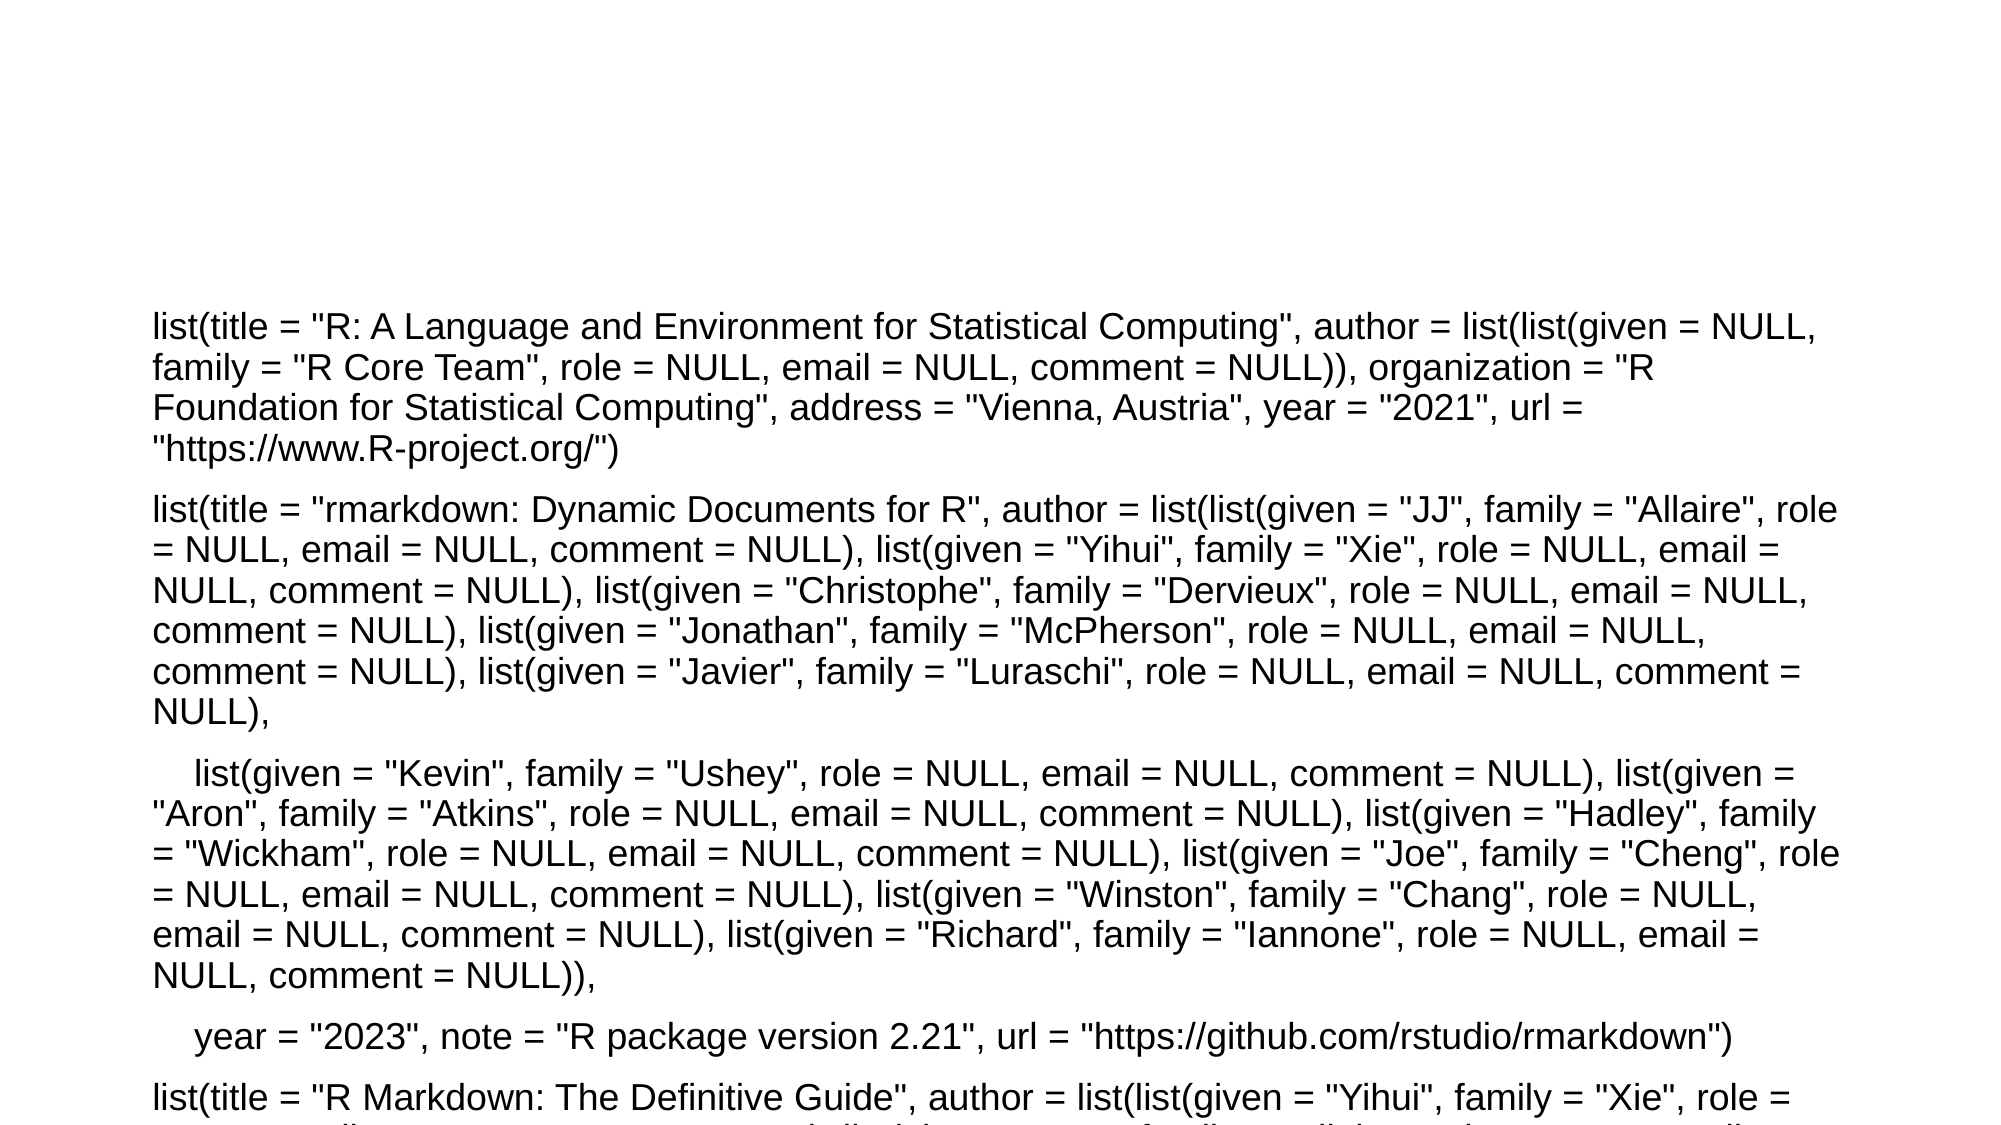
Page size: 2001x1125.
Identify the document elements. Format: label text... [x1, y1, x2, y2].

list list(title = "R: A Language and Environment for Statistical Computing", author = list(list(given = NULL, family = "R Core Team", role = NULL, email = NULL, comment = NULL)), organization = "R Foundation for Statistical Computing", address = "Vienna, Austria", year = "2021", url = "https://www.R-project.org/") list(title = "rmarkdown: Dynamic Documents for R", author = list(list(given = "JJ", family = "Allaire", role = NULL, email = NULL, comment = NULL), list(given = "Yihui", family = "Xie", role = NULL, email = NULL, comment = NULL), list(given = "Christophe", family = "Dervieux", role = NULL, email = NULL, comment = NULL), list(given = "Jonathan", family = "McPherson", role = NULL, email = NULL, comment = NULL), list(given = "Javier", family = "Luraschi", role = NULL, email = NULL, comment = NULL), list(given = "Kevin", family = "Ushey", role = NULL, email = NULL, comment = NULL), list(given = "Aron", family = "Atkins", role = NULL, email = NULL, comment = NULL), list(given = "Hadley", family = "Wickham", role = NULL, email = NULL, comment = NULL), list(given = "Joe", family = "Cheng", role = NULL, email = NULL, comment = NULL), list(given = "Winston", family = "Chang", role = NULL, email = NULL, comment = NULL), list(given = "Richard", family = "Iannone", role = NULL, email = NULL, comment = NULL)), year = "2023", note = "R package version 2.21", url = "https://github.com/rstudio/rmarkdown") list(title = "R Markdown: The Definitive Guide", author = list(list(given = "Yihui", family = "Xie", role = NULL, email = NULL, comment = NULL), list(given = "J.J.", family = "Allaire", role = NULL, email = NULL, comment = NULL), list(given = "Garrett", family = "Grolemund", role = NULL, email = NULL, comment = NULL)), publisher = "Chapman and Hall/CRC", address = "Boca Raton, Florida", year = "2018", isbn = "9781138359338", url = "https://bookdown.org/yihui/rmarkdown") list(title = "R Markdown Cookbook", author = list(list(given = "Yihui", family = "Xie", role = NULL, email = NULL, comment = NULL), list(given = "Christophe", family = "Dervieux", role = NULL, email = NULL, comment = NULL), list(given = "Emily", family = "Riederer", role = NULL, email = NULL, comment = NULL)), publisher = "Chapman and Hall/CRC", address = "Boca Raton, Florida", year = "2020", isbn = "9780367563837", url = "https://bookdown.org/yihui/rmarkdown-cookbook") list(title = "dplyr: A Grammar of Data Manipulation", author = list(list(given = "Hadley", family = "Wickham", role = NULL, email = NULL, comment = NULL), list(given = "Romain", family = "François", role = NULL, email = NULL, comment = NULL), list(given = "Lionel", family = "Henry", role = NULL, email = NULL, comment = NULL), list(given = "Kirill", family = "Müller", role = NULL, email = NULL, comment = NULL), list(given = "Davis", family = "Vaughan", role = NULL, email = NULL, comment = NULL)), year = "2023", note = "R package version 1.1.1", url = "https://CRAN.R-project.org/package=dplyr") list(title = "magrittr: A Forward-Pipe Operator for R", author = list(list(given = c("Stefan", "Milton"), family = "Bache", role = NULL, email = NULL, comment = NULL), list(given = "Hadley", family = "Wickham", role = NULL, email = NULL, comment = NULL)), year = "2022", note = "R package version 2.0.3", url = "https://CRAN.R-project.org/package=magrittr") list(title = "officer: Manipulation of Microsoft Word and PowerPoint Documents", author = list(list(given = "David", family = "Gohel", role = NULL, email = NULL, comment = NULL)), year = "2023", note = "R package version 0.6.1", url = "https://CRAN.R-project.org/package=officer") list(title = "onbrand: Templated Reporting Workflows in Word and PowerPoint", author = list(list(given = "John", family = "Harrold", role = NULL, email = NULL, comment = NULL), list(given = "Bryan", family = "Smith", role = NULL, email = NULL, comment = NULL)), year = "2021", note = "R package version 1.0.2", url = "https://CRAN.R-project.org/package=onbrand") list(title = "{pacman}: {P}ackage Management for {R}", author = list(list(given = c("Tyler", "W."), family = "Rinker", role = NULL, email = NULL, comment = NULL), list(given = "Dason", family = "Kurkiewicz", role = NULL, email = NULL, comment = NULL)), address = "Buffalo, New York", note = "version 0.5.0", year = "2018", url = "http://github.com/trinker/pacman") list(title = "here: A Simpler Way to Find Your Files", author = list(list(given = "Kirill", family = "Müller", role = NULL, email = NULL, comment = NULL)), year = "2020", note = "R package version 1.0.1", url = "https://CRAN.R-project.org/package=here") list(title = "purrr: Functional Programming Tools", author = list(list(given = "Hadley", family = "Wickham", role = NULL, email = NULL, comment = NULL), list(given = "Lionel", family = "Henry", role = NULL, email = NULL, comment = NULL)), year = "2023", note = "R package version 1.0.1", url = "https://CRAN.R-project.org/package=purrr") list(title = "yaml: Methods to Convert R Data to YAML and Back", author = list(list(given = c("Shawn", "P"), family = "Garbett", role = NULL, email = NULL, comment = NULL), list(given = "Jeremy", family = "Stephens", role = NULL, email = NULL, comment = NULL), list(given = "Kirill", family = "Simonov", role = NULL, email = NULL, comment = NULL), list(given = "Yihui", family = "Xie", role = NULL, email = NULL, comment = NULL), list(given = "Zhuoer", family = "Dong", role = NULL, email = NULL, comment = NULL), list(given = "Hadley", family = "Wickham", role = NULL, email = NULL, comment = NULL), list(given = "Jeffrey", family = "Horner", role = NULL, email = NULL, comment = NULL), list(given = NULL, family = "reikoch", role = NULL, email = NULL, comment = NULL), list(given = "Will", family = "Beasley", role = NULL, email = NULL, comment = NULL), list(given = "Brendan", family = "O'Connor", role = NULL, email = NULL, comment = NULL), list(given = c("Gregory", "R."), family = "Warnes", role = NULL, email = NULL, comment = NULL), list(given = "Michael", family = "Quinn", role = NULL, email = NULL, comment = NULL), list(given = c("Zhian", "N."), family = "Kamvar", role = NULL, email = NULL, comment = NULL)), year = "2023", note = "R package version 2.3.7", url = "https://CRAN.R-project.org/package=yaml") list(title = "xaringan: Presentation Ninja", author = list(list(given = "Yihui", family = "Xie", role = NULL, email = NULL, comment = NULL)), year = "2022", note = "R package version 0.28", url = "https://CRAN.R-project.org/package=xaringan") list(title = "xaringanExtra: Extras and Extensions for 'xaringan' Slides", author = list(list(given = "Garrick", family = "Aden-Buie", role = NULL, email = NULL, comment = NULL), list(given = c("Matthew", "T."), family = "Warkentin", role = NULL, email = NULL, comment = NULL)), year = "2022", note = "R package version 0.7.0", url = "https://CRAN.R-project.org/package=xaringanExtra") list(title = "grateful: Facilitate citation of R packages", author = list(list(given = "Francisco", family = "Rodríguez-Sánchez", role = NULL, email = NULL, comment = NULL), list(given = c("Shaurita", "D."), family = "Hutchins", role = NULL, email = NULL, comment = NULL)), note = "R package version 0.0.2", year = "2020", url = "https://github.com/Pakillo/grateful") list(title = "rbbt: R Interface to the Better BiBTex Zotero Connector", author = list(list(given = "Dewey", family = "Dunnington", role = NULL, email = NULL, comment = NULL), list(given = c("Brenton", "M."), family = "Wiernik", role = NULL, email = NULL, comment = NULL)), year = "2023", note = "R package version 0.0.0.9000", url = "https://github.com/paleolimbot/rbbt") list(author = list(list(given = c("Mathew", "William"), family = "McLean", role = NULL, email = NULL, comment = NULL)), title = "RefManageR: Import and Manage BibTeX and BibLaTeX References in R", journal = "The Journal of Open Source Software", year = "2017", doi = "10.21105/joss.00338") list(author = list(list(given = c("Mathew", "William"), family = "McLean", role = NULL, email = NULL, comment = NULL)), title = "Straightforward Bibliography Management in R Using the RefManager Package", note = "arXiv: 1403.2036 [cs.DL]", year = "2014", url = "https://arxiv.org/abs/1403.2036") list(title = "stringr: Simple, Consistent Wrappers for Common String Operations", author = list(list(given = "Hadley", family = "Wickham", role = NULL, email = NULL, comment = NULL)), year = "2022", note = "R package version 1.5.0", url = "https://CRAN.R-project.org/package=stringr") list(title = "tibble: Simple Data Frames", author = list(list(given = "Kirill", family = "Müller", role = NULL, email = NULL, comment = NULL), list(given = "Hadley", family = "Wickham", role = NULL, email = NULL, comment = NULL)), year = "2023", note = "R package version 3.2.0", url = "https://CRAN.R-project.org/package=tibble") list(title = "ymlthis: Write 'YAML' for 'R Markdown', 'bookdown', 'blogdown', and More", author = list(list(given = "Malcolm", family = "Barrett", role = NULL, email = NULL, comment = NULL), list(given = "Richard", family = "Iannone", role = NULL, email = NULL, comment = NULL)), year = "2022", note = "R package version 0.1.7", url = "https://CRAN.R-project.org/package=ymlthis") list(title = "R: A Language and Environment for Statistical Computing", author = list(list(given = NULL, family = "R Core Team", role = NULL, email = NULL, comment = NULL)), organization = "R Foundation for Statistical Computing", address = "Vienna, Austria", year = "2021", url = "https://www.R-project.org/") list(title = "ftExtra: Extensions for 'Flextable'", author = list(list(given = "Atsushi", family = "Yasumoto", role = NULL, email = NULL, comment = NULL)), year = "2023", note = "R package version 0.5.0", url = "https://CRAN.R-project.org/package=ftExtra") list(title = "readr: Read Rectangular Text Data", author = list(list(given = "Hadley", family = "Wickham", role = NULL, email = NULL, comment = NULL), list(given = "Jim", family = "Hester", role = NULL, email = NULL, comment = NULL), list(given = "Jennifer", family = "Bryan", role = NULL, email = NULL, comment = NULL)), year = "2023", note = "R package version 2.1.4", url = "https://CRAN.R-project.org/package=readr") list(title = "tidyr: Tidy Messy Data", author = list(list(given = "Hadley", family = "Wickham", role = NULL, email = NULL, comment = NULL), list(given = "Davis", family = "Vaughan", role = NULL, email = NULL, comment = NULL), list(given = "Maximilian", family = "Girlich", role = NULL, email = NULL, comment = NULL)), year = "2023", note = "R package version 1.3.0", url = "https://CRAN.R-project.org/package=tidyr") [137, 299, 1863, 1066]
